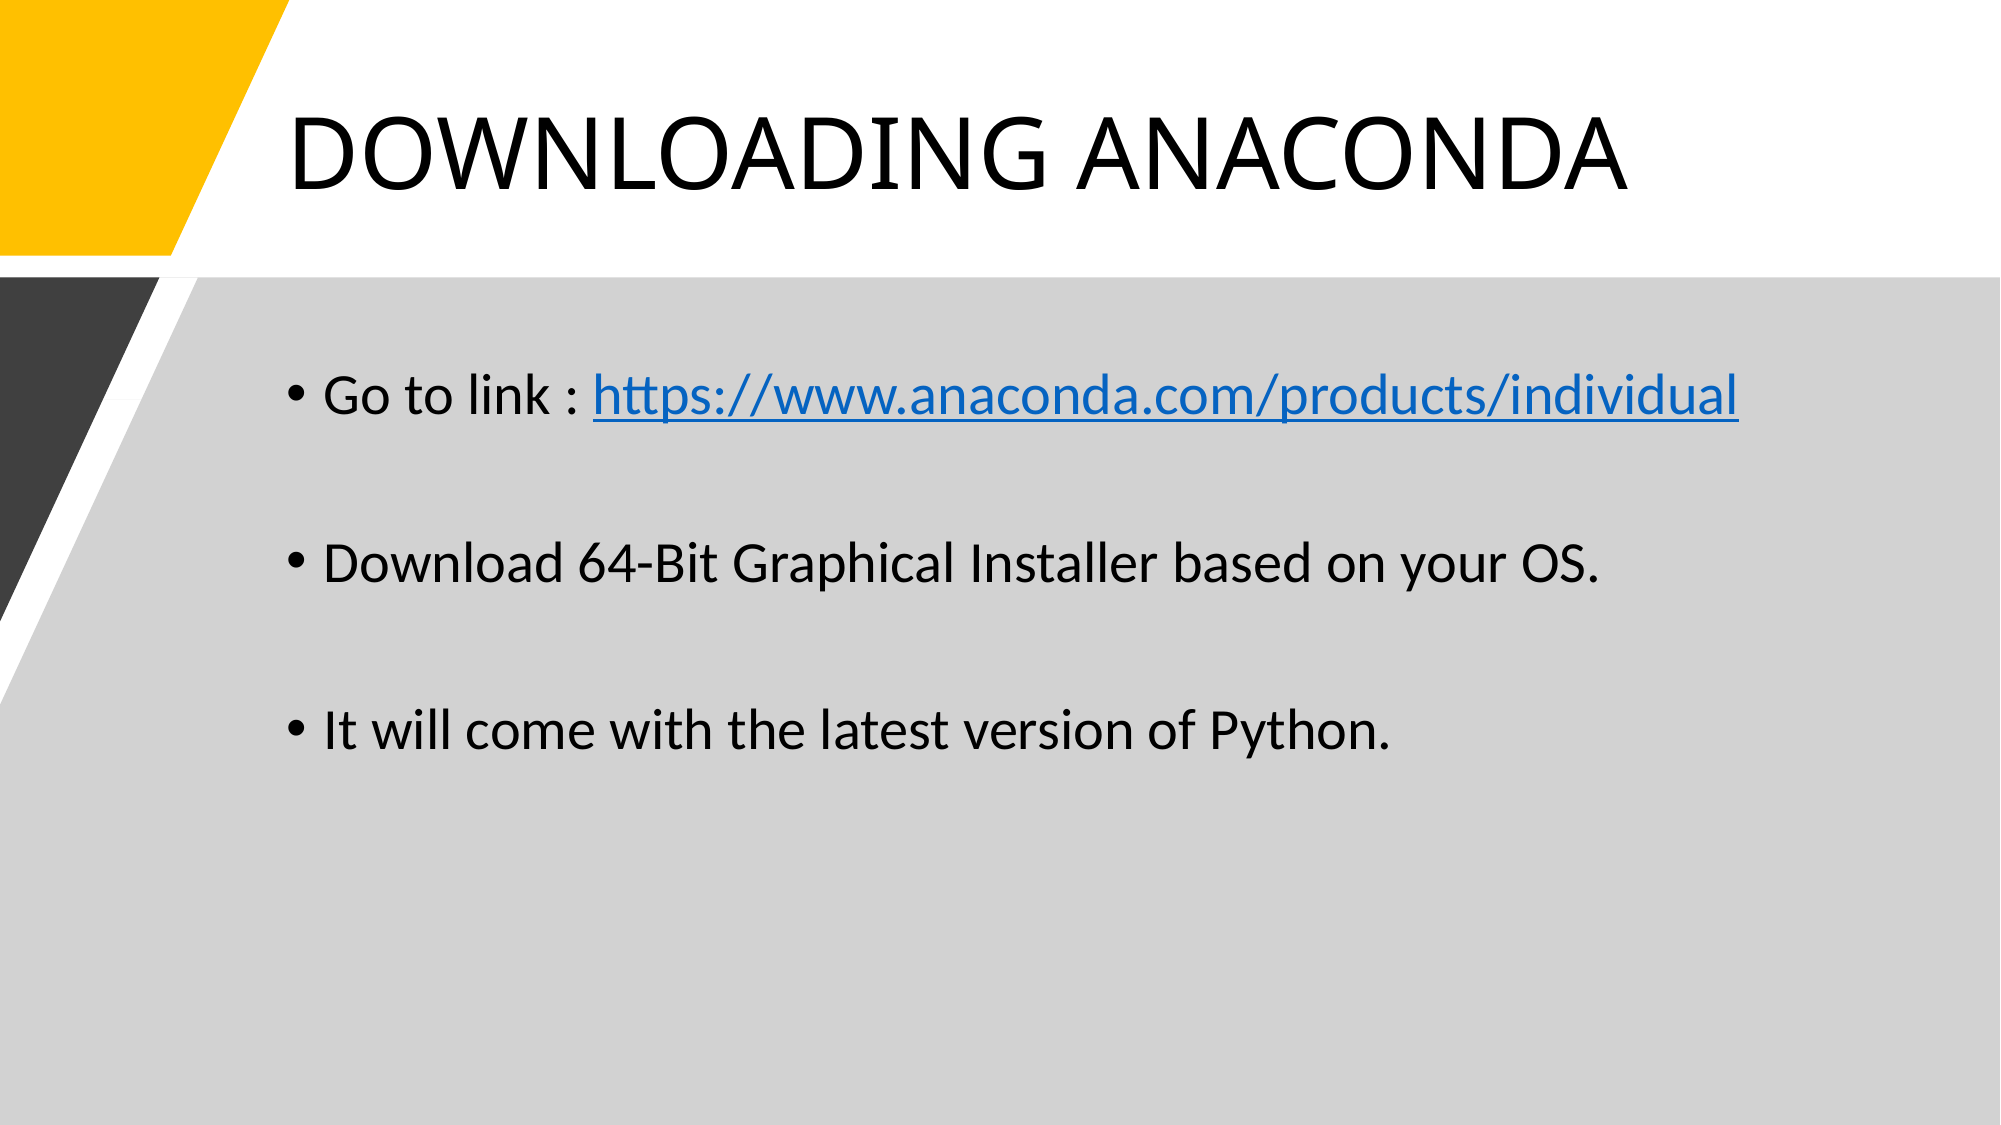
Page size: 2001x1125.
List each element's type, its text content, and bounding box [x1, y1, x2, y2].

text_box [0, 276, 2000, 1125]
title DOWNLOADING ANACONDA [271, 60, 1808, 255]
list Go to link : https://www.anaconda.com/products/individual Download 64-Bit Graphical Installer based on your OS. It will come with the latest version of Python. [271, 356, 1808, 1020]
text_box [0, 276, 162, 622]
text_box [0, 0, 291, 257]
